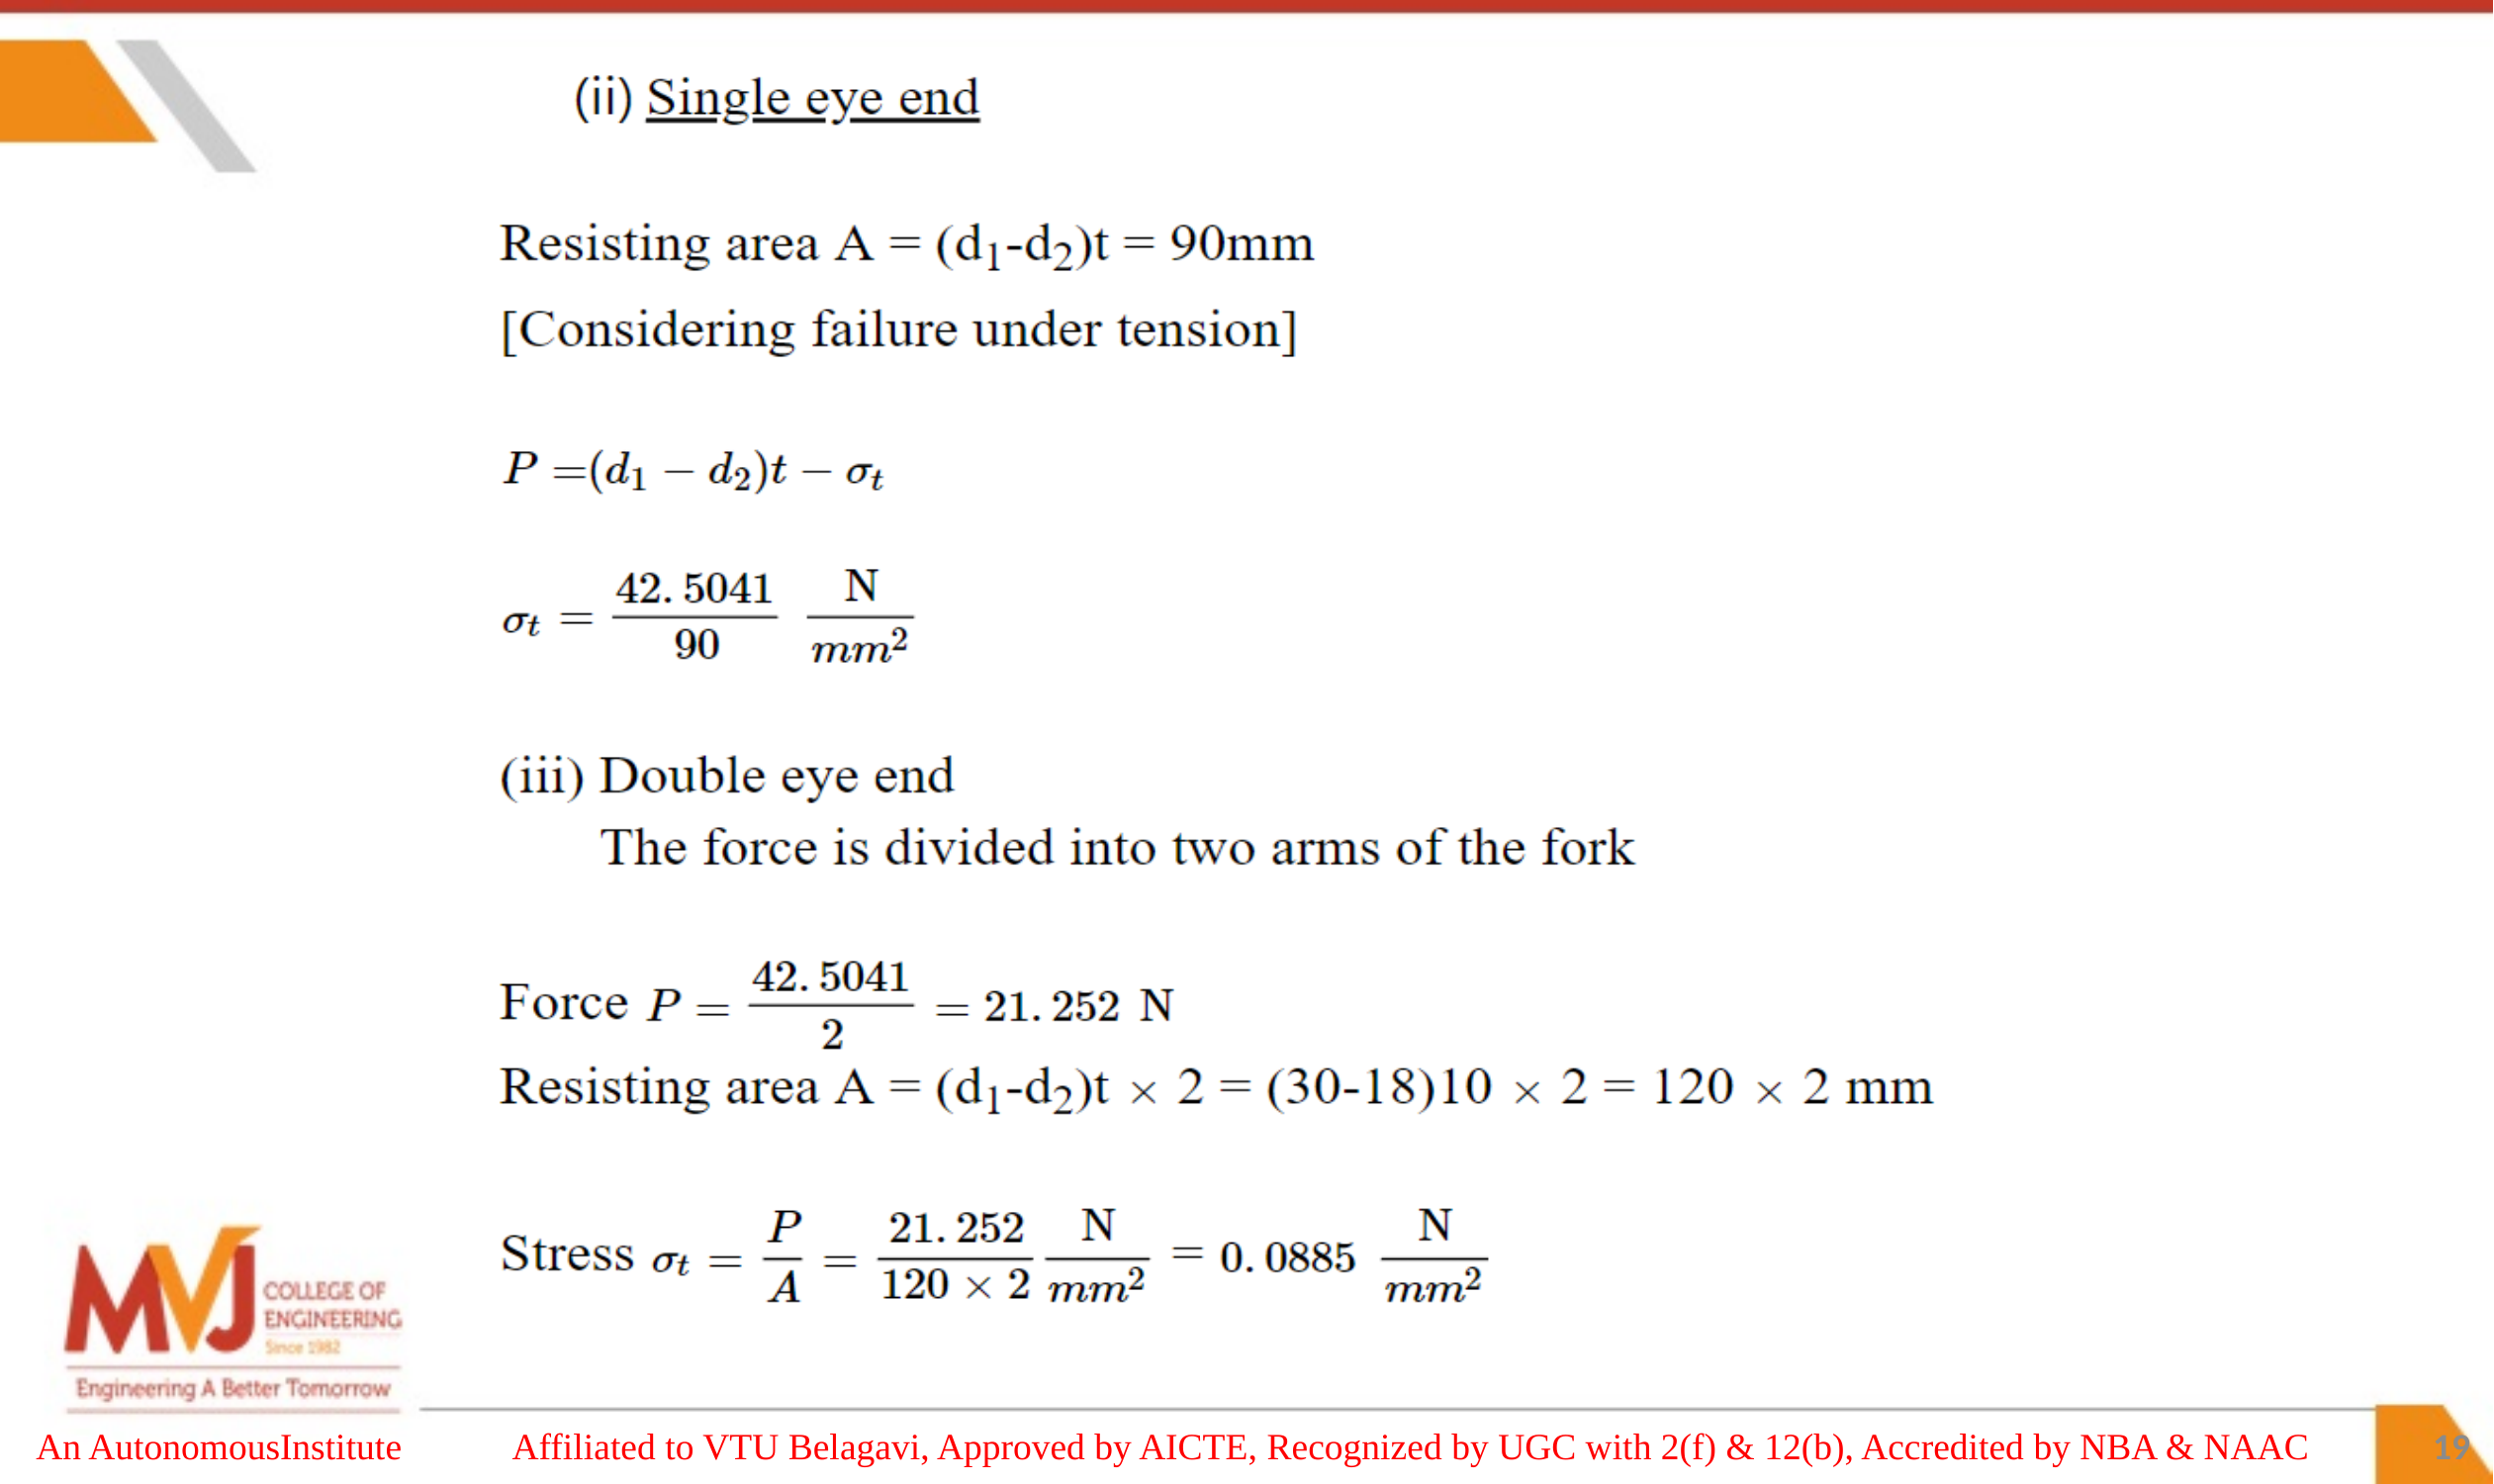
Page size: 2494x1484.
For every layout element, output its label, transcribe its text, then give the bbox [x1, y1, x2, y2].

picture [0, 0, 2493, 1484]
slide_number 19 [2356, 1405, 2493, 1484]
footer An AutonomousInstitute Affiliated to VTU Belagavi, Approved by AICTE, Recognized by UGC with 2(f) & 12(b), Accredited by NBA & NAAC [0, 1405, 2348, 1484]
